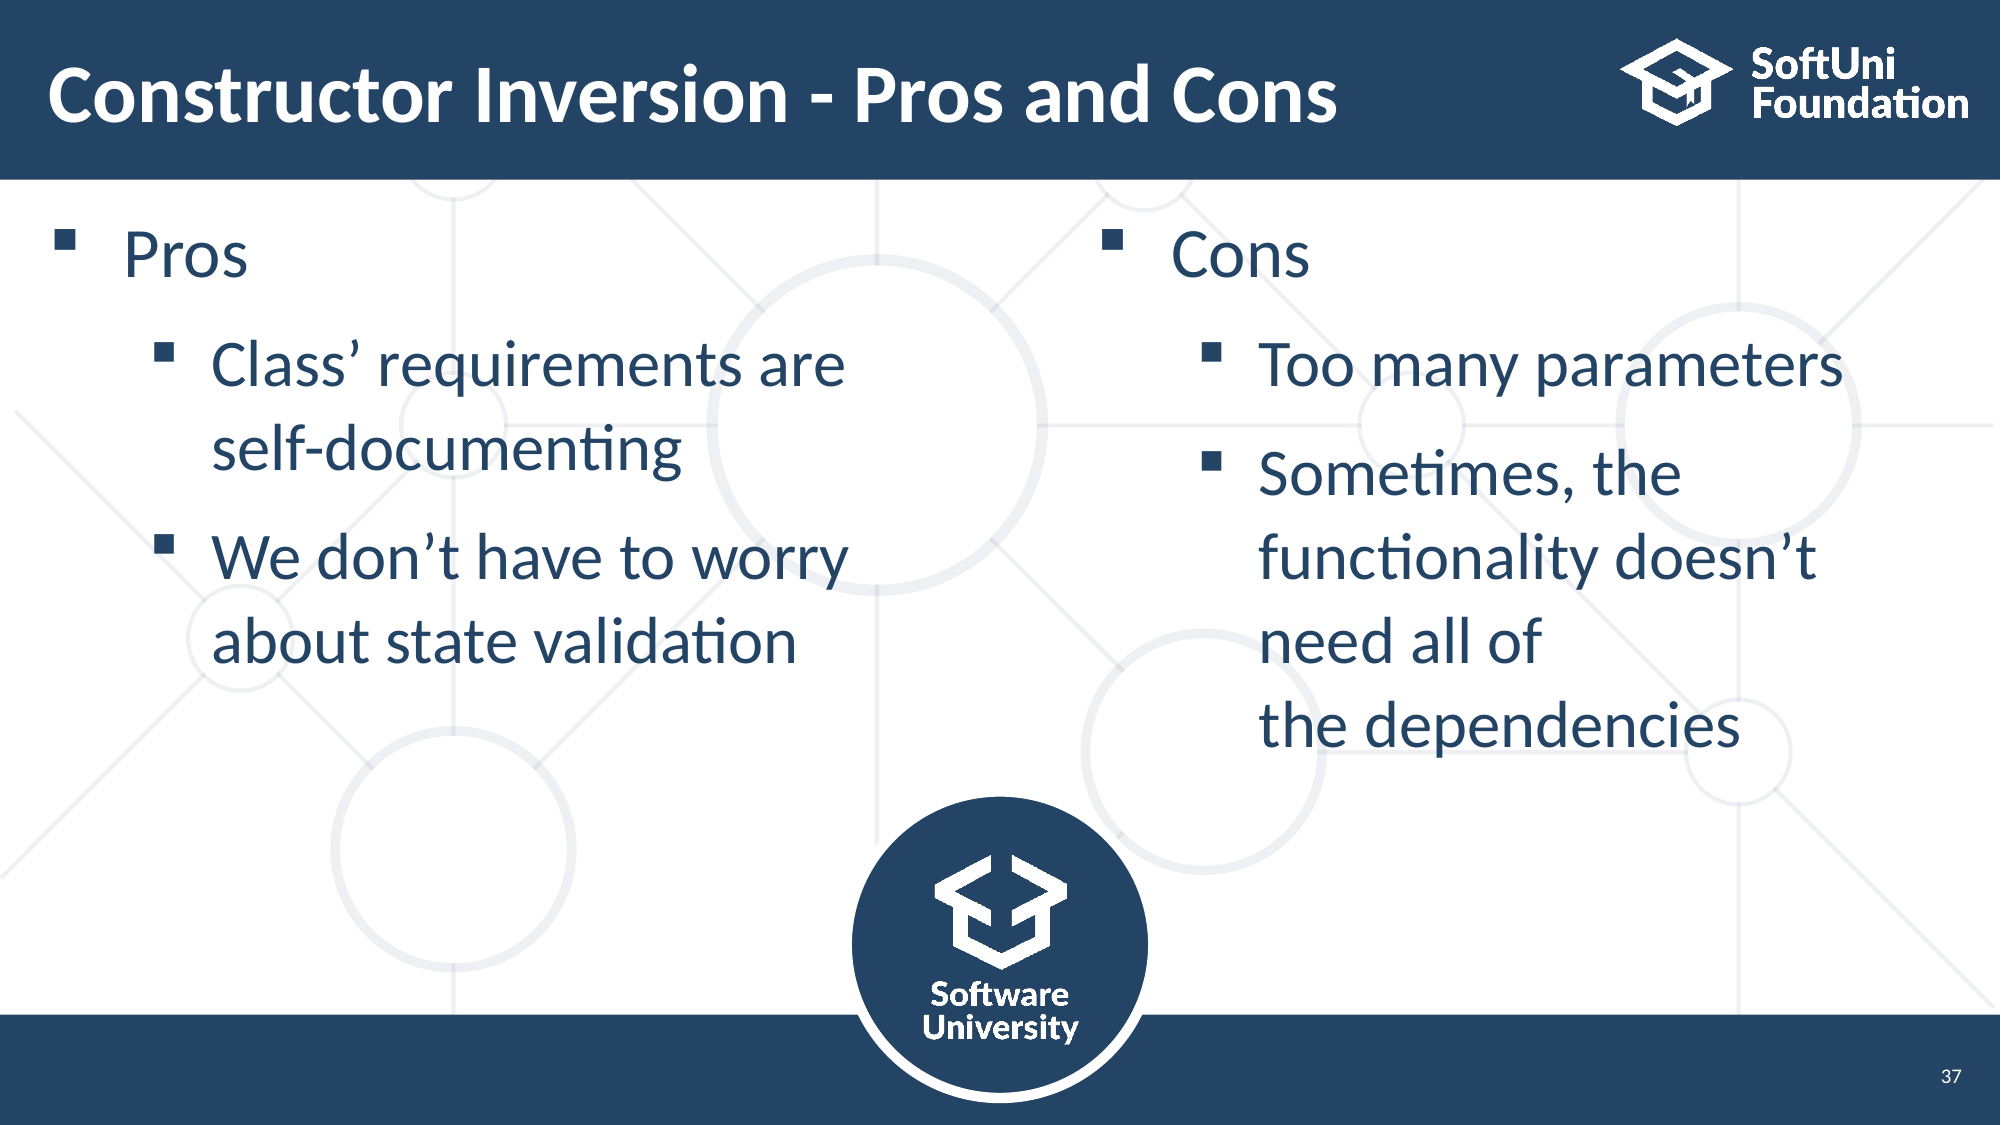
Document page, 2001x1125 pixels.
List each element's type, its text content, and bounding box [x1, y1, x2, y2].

picture [921, 854, 1079, 1049]
list Cons Too many parameters Sometimes, the functionality doesn’t need all of the dependencies [1078, 196, 1969, 988]
slide_number 37 [1897, 1049, 1968, 1101]
title Constructor Inversion - Pros and Cons [31, 16, 1591, 162]
picture [1619, 38, 1968, 126]
list Pros Class’ requirements are self-documenting We don’t have to worry about state validation [31, 196, 922, 988]
